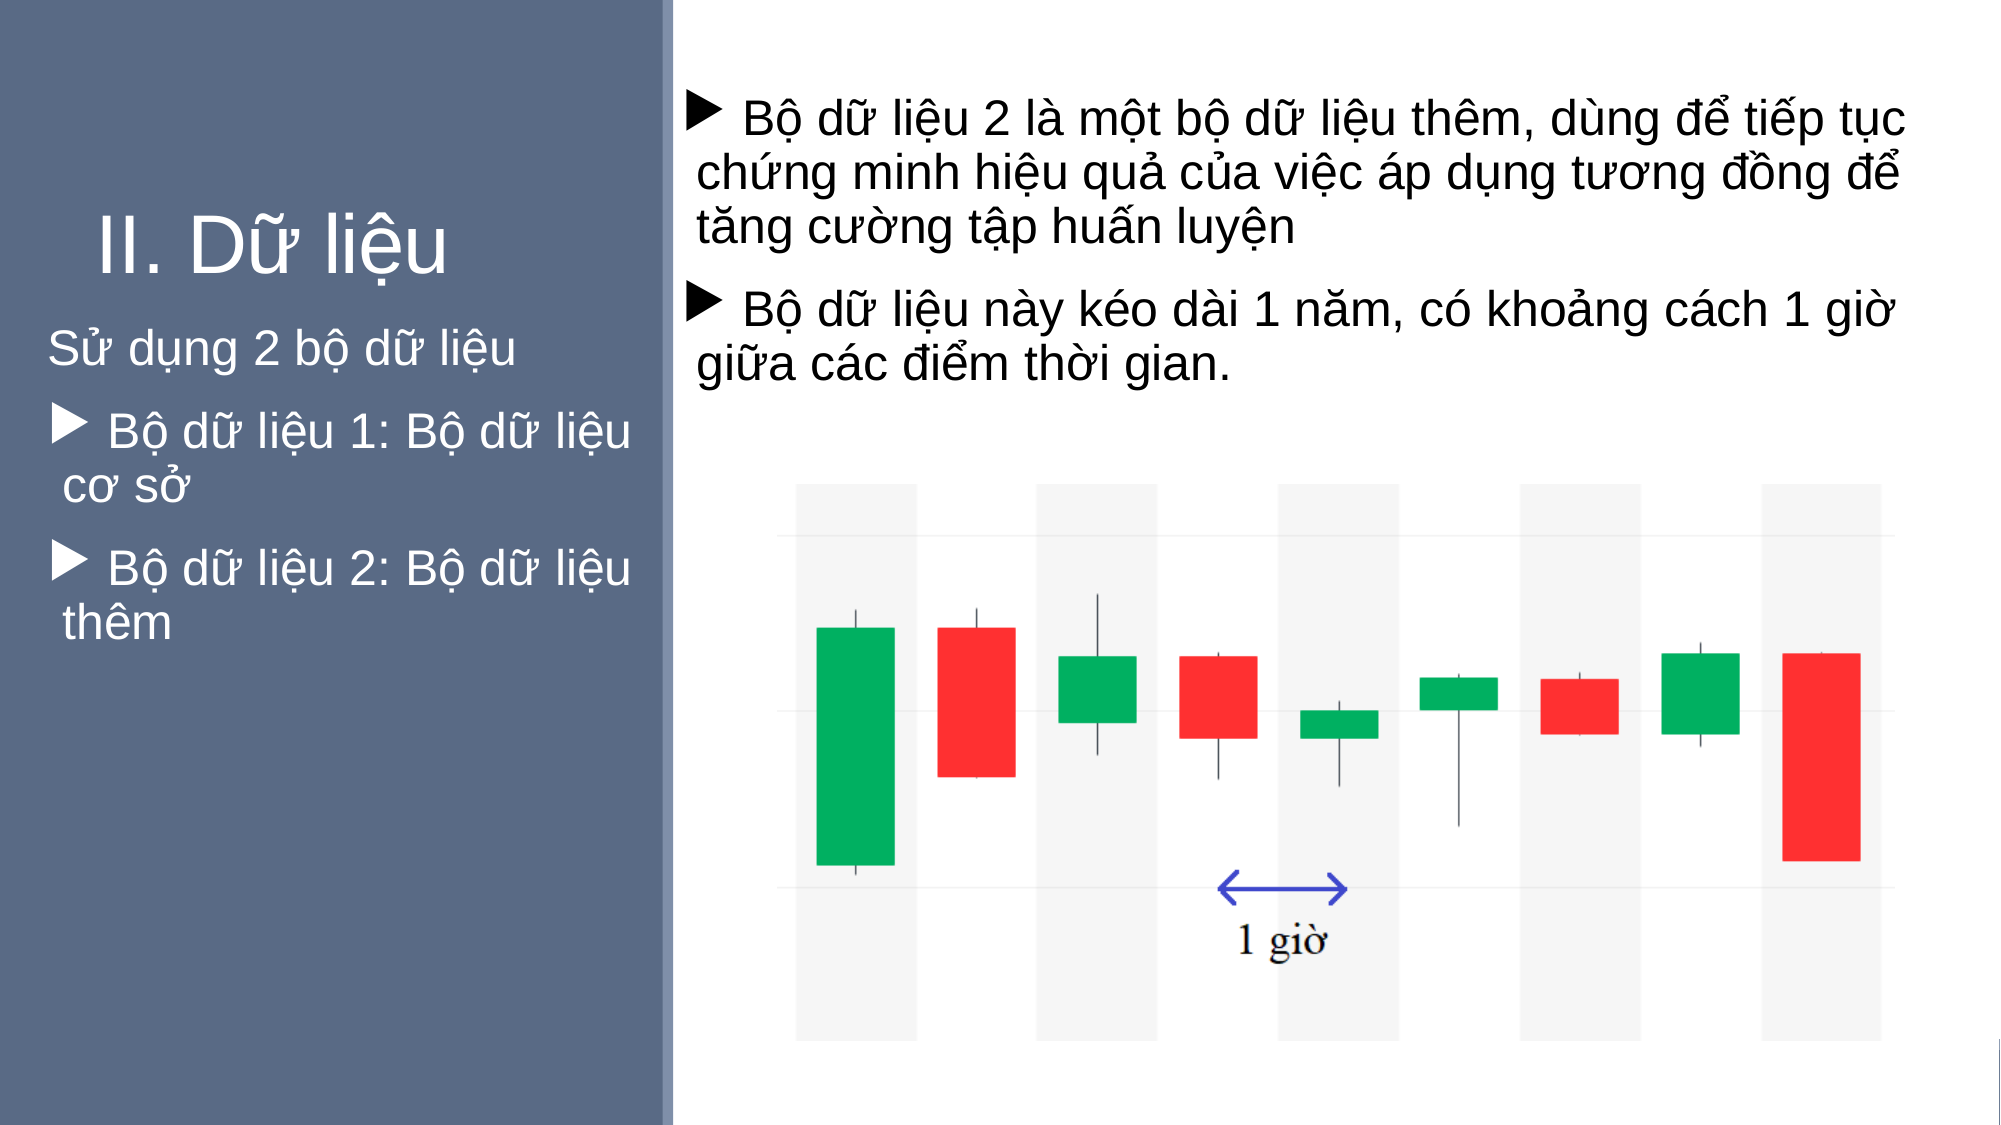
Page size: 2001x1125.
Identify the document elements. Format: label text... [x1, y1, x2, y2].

title II. Dữ liệu [80, 84, 654, 299]
text_box [661, 0, 674, 1125]
text_box Sử dụng 2 bộ dữ liệu Bộ dữ liệu 1: Bộ dữ liệu cơ sở Bộ dữ liệu 2: Bộ dữ liệu thêm [47, 314, 654, 983]
list Bộ dữ liệu 2 là một bộ dữ liệu thêm, dùng để tiếp tục chứng minh hiệu quả của việc áp dụng tương đồng để tăng cường tập huấn luyện Bộ dữ liệu này kéo dài 1 năm, có khoảng cách 1 giờ giữa các điểm thời gian. [681, 84, 1983, 1083]
picture [777, 484, 1895, 1041]
text_box [674, 0, 2000, 1125]
text_box [0, 0, 661, 1125]
